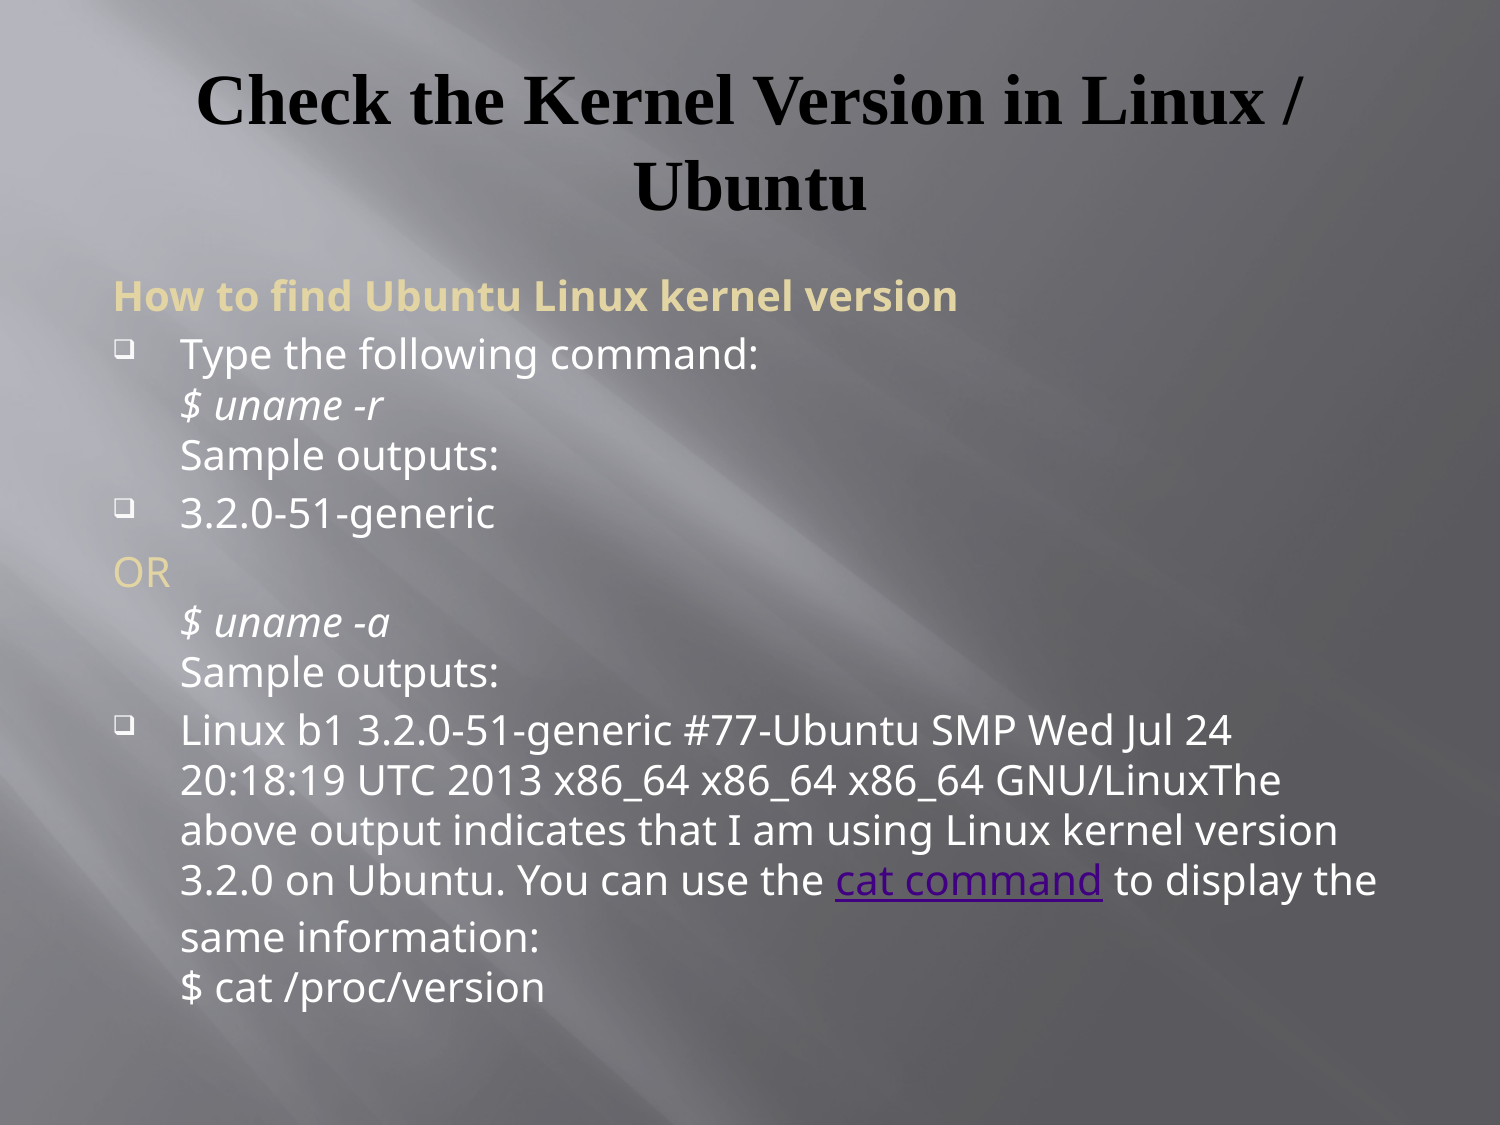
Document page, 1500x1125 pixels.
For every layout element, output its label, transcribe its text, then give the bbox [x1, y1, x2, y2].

list How to find Ubuntu Linux kernel version Type the following command: $ uname -r Sample outputs: 3.2.0-51-generic OR $ uname -a Sample outputs: Linux b1 3.2.0-51-generic #77-Ubuntu SMP Wed Jul 24 20:18:19 UTC 2013 x86_64 x86_64 x86_64 GNU/LinuxThe above output indicates that I am using Linux kernel version 3.2.0 on Ubuntu. You can use the cat command to display the same information: $ cat /proc/version [75, 262, 1425, 1035]
title Check the Kernel Version in Linux / Ubuntu [75, 45, 1425, 233]
